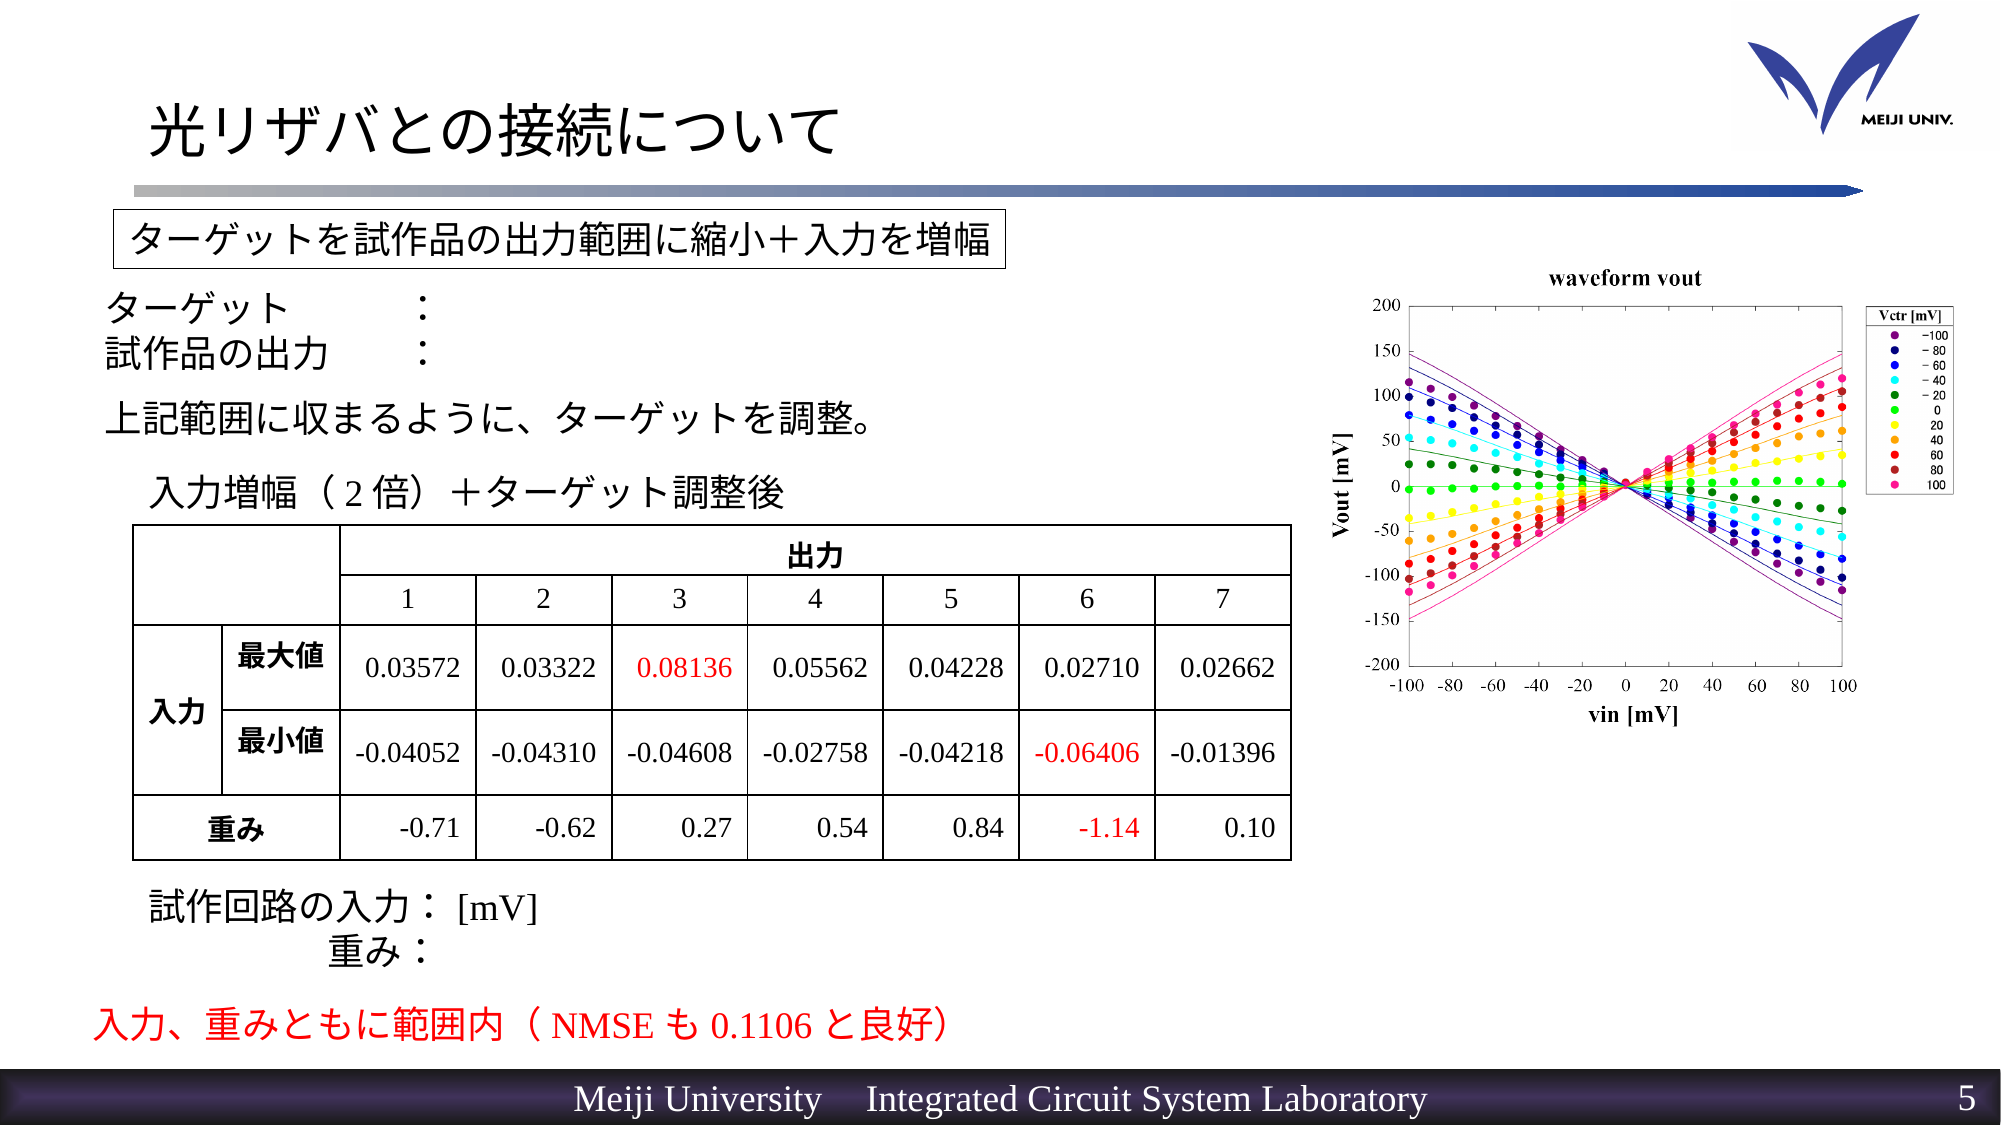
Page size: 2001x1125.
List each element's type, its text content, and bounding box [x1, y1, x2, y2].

table_cell 6 [1020, 576, 1154, 624]
picture [1731, 1, 2000, 151]
table_cell -0.04218 [884, 711, 1018, 794]
table_cell -1.14 [1020, 796, 1154, 859]
picture [1328, 264, 1954, 731]
table_cell 2 [477, 576, 611, 624]
table_cell -0.01396 [1156, 711, 1290, 794]
table_cell 0.05562 [748, 626, 882, 709]
table_cell 入力 [134, 626, 221, 794]
table_cell 1 [341, 576, 475, 624]
table_cell 0.54 [748, 796, 882, 859]
table_cell 0.08136 [613, 626, 747, 709]
table_cell 7 [1156, 576, 1290, 624]
table_cell 0.84 [884, 796, 1018, 859]
table_cell 0.02662 [1156, 626, 1290, 709]
table_header [134, 526, 339, 624]
table_cell 0.10 [1156, 796, 1290, 859]
text_box 入力、重みともに範囲内（NMSEも0.1106と良好） [77, 993, 986, 1054]
text_box ターゲットを試作品の出力範囲に縮小＋入力を増幅 [113, 209, 1006, 269]
table_cell -0.06406 [1020, 711, 1154, 794]
table_cell -0.02758 [748, 711, 882, 794]
table_cell 0.02710 [1020, 626, 1154, 709]
table_cell 5 [884, 576, 1018, 624]
table_cell -0.71 [341, 796, 475, 859]
table_cell 0.03572 [341, 626, 475, 709]
title 光リザバとの接続について [133, 50, 1829, 210]
table_cell -0.62 [477, 796, 611, 859]
text_box 入力増幅（2倍）＋ターゲット調整後 [133, 461, 814, 521]
table_cell 4 [748, 576, 882, 624]
table_cell 最大値 [223, 626, 339, 709]
table_cell 重み [134, 796, 339, 859]
table_cell -0.04052 [341, 711, 475, 794]
table_header 出力 [341, 526, 1290, 574]
table_cell -0.04608 [613, 711, 747, 794]
table_cell 0.03322 [477, 626, 611, 709]
table_cell 0.27 [613, 796, 747, 859]
table_cell 0.04228 [884, 626, 1018, 709]
table_cell 3 [613, 576, 747, 624]
table_cell 最小値 [223, 711, 339, 794]
table_cell -0.04310 [477, 711, 611, 794]
